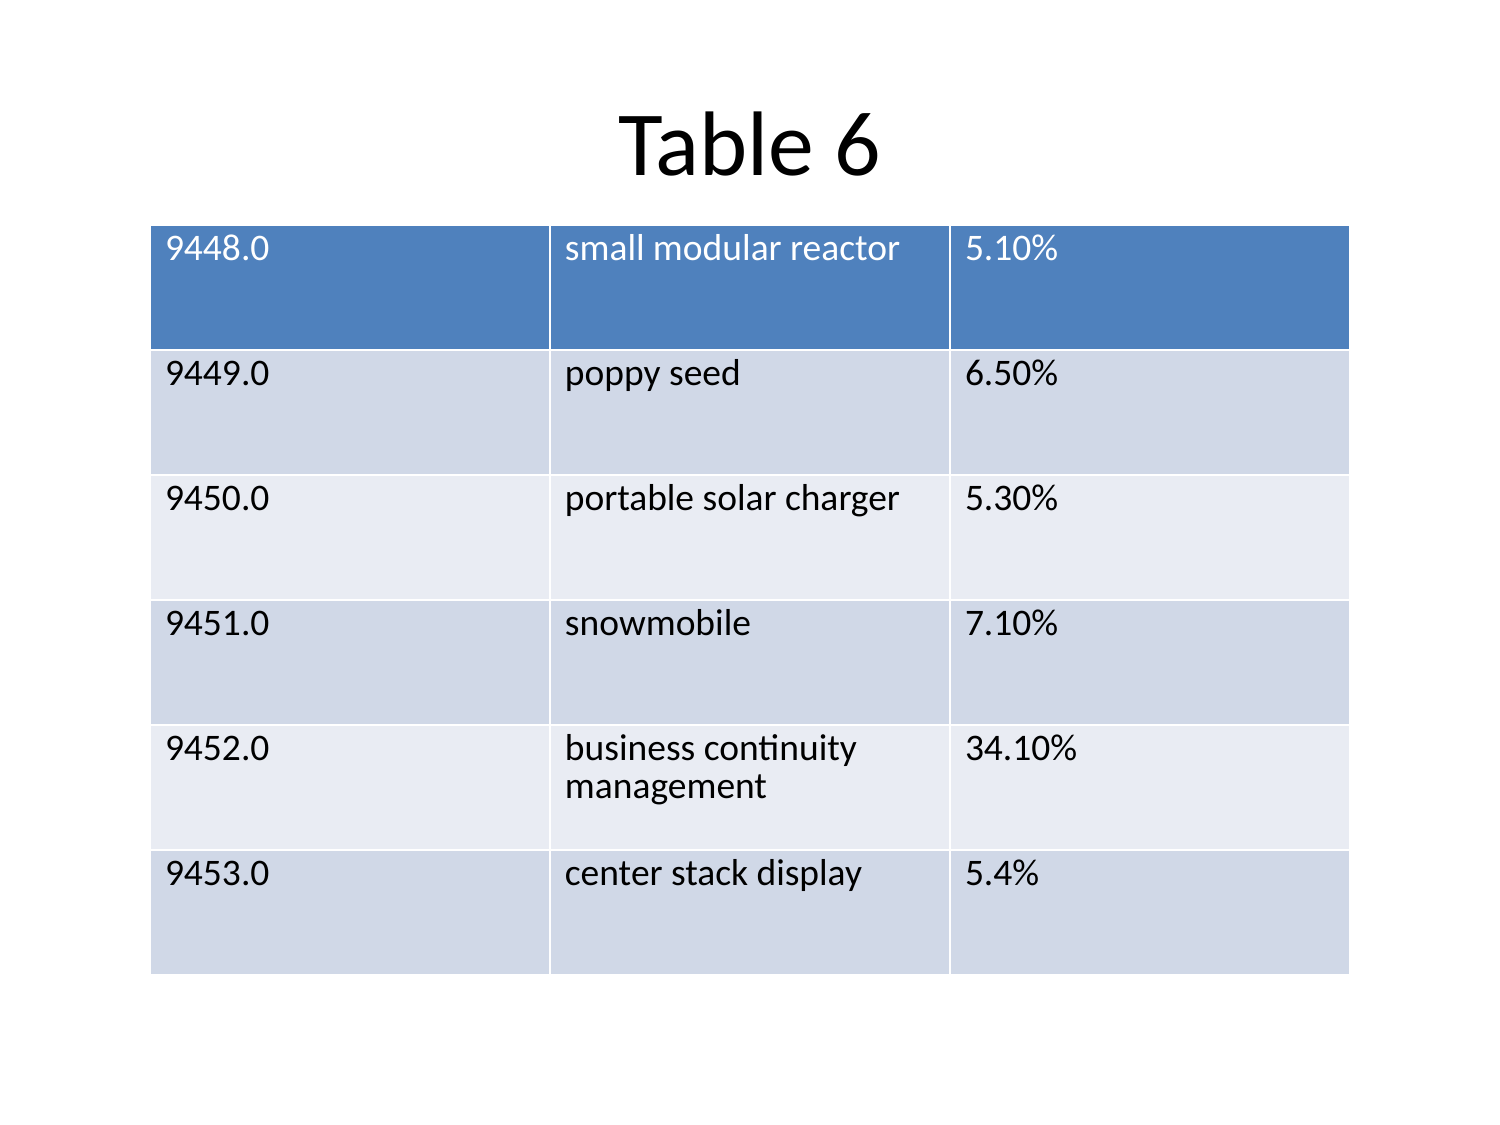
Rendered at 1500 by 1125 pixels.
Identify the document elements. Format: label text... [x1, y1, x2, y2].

table_cell 9450.0 [151, 476, 549, 599]
table_cell 34.10% [951, 726, 1349, 849]
table_cell 9449.0 [151, 351, 549, 474]
table_cell 9452.0 [151, 726, 549, 849]
table_cell 5.30% [951, 476, 1349, 599]
table_header 5.10% [951, 226, 1349, 349]
table_cell 7.10% [951, 601, 1349, 724]
table_cell 6.50% [951, 351, 1349, 474]
table_cell 9453.0 [151, 851, 549, 974]
table_header small modular reactor [551, 226, 949, 349]
table_cell portable solar charger [551, 476, 949, 599]
title Table 6 [75, 45, 1425, 233]
table_header 9448.0 [151, 226, 549, 349]
table_cell snowmobile [551, 601, 949, 724]
table_cell business continuity management [551, 726, 949, 849]
table_cell poppy seed [551, 351, 949, 474]
table_cell center stack display [551, 851, 949, 974]
table_cell 5.4% [951, 851, 1349, 974]
table_cell 9451.0 [151, 601, 549, 724]
